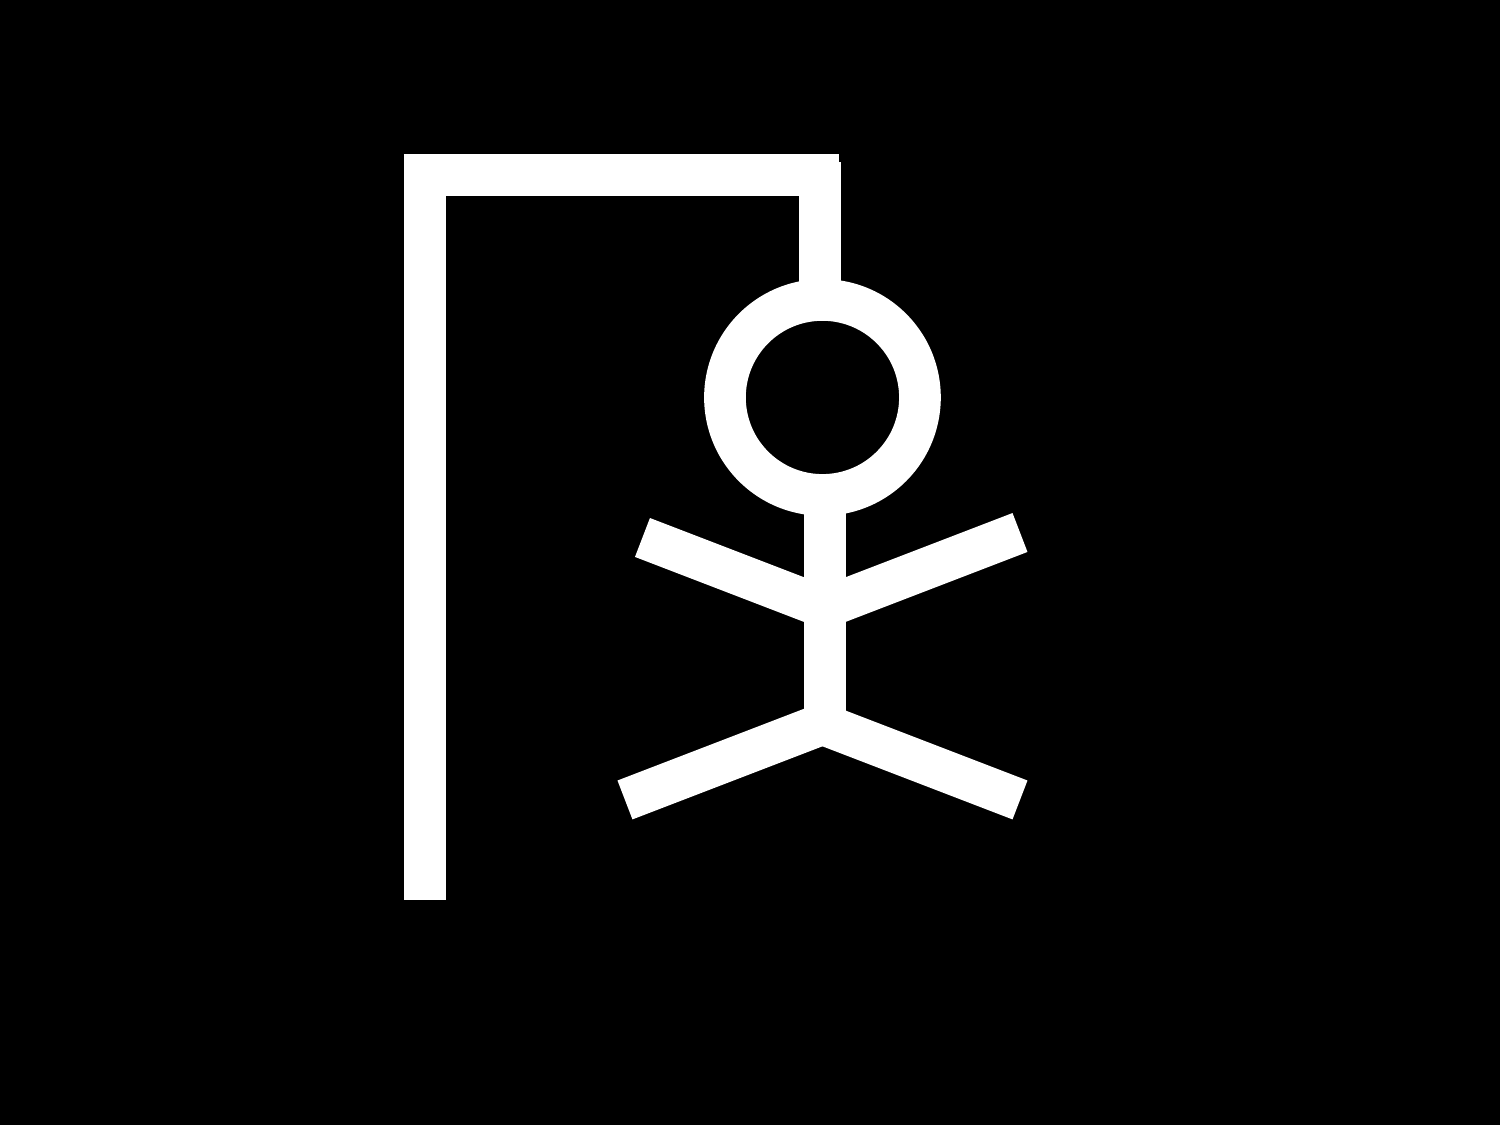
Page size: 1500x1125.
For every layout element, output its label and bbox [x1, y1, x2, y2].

text_box [824, 724, 1021, 801]
text_box [642, 537, 838, 613]
text_box [624, 724, 821, 801]
text_box [824, 532, 1021, 608]
text_box [722, 297, 923, 496]
